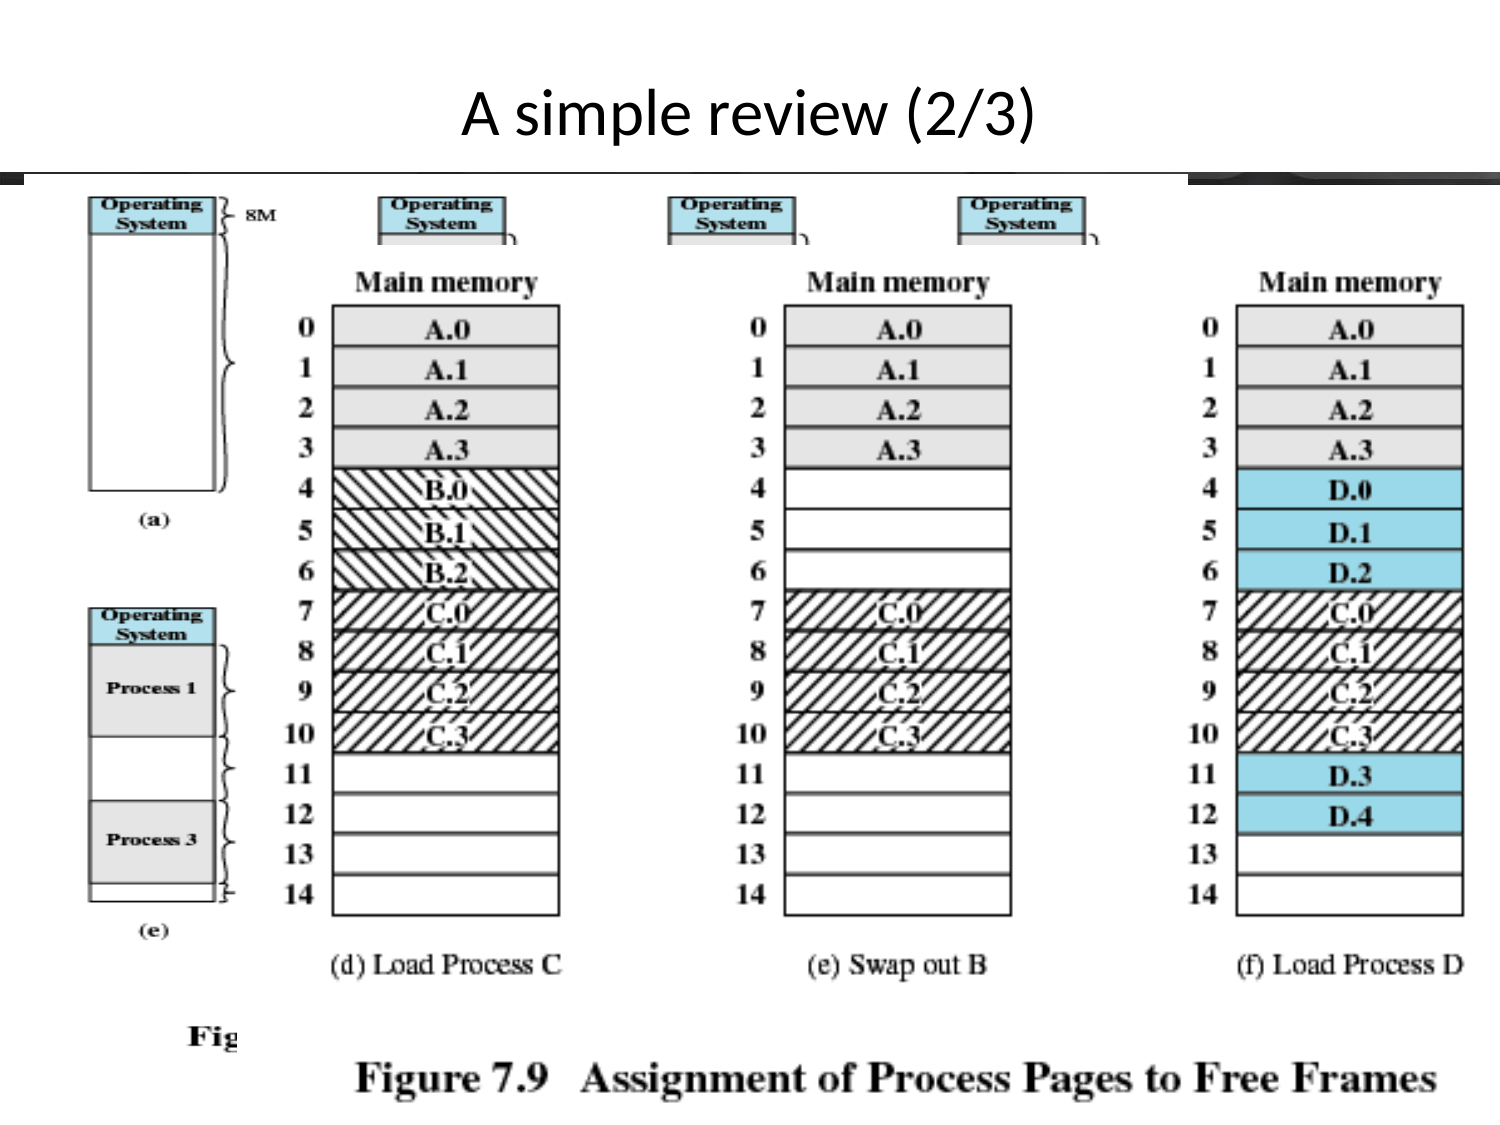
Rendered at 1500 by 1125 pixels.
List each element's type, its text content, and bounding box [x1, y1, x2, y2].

picture [0, 173, 1500, 1113]
title A simple review (2/3) [0, 45, 1500, 173]
